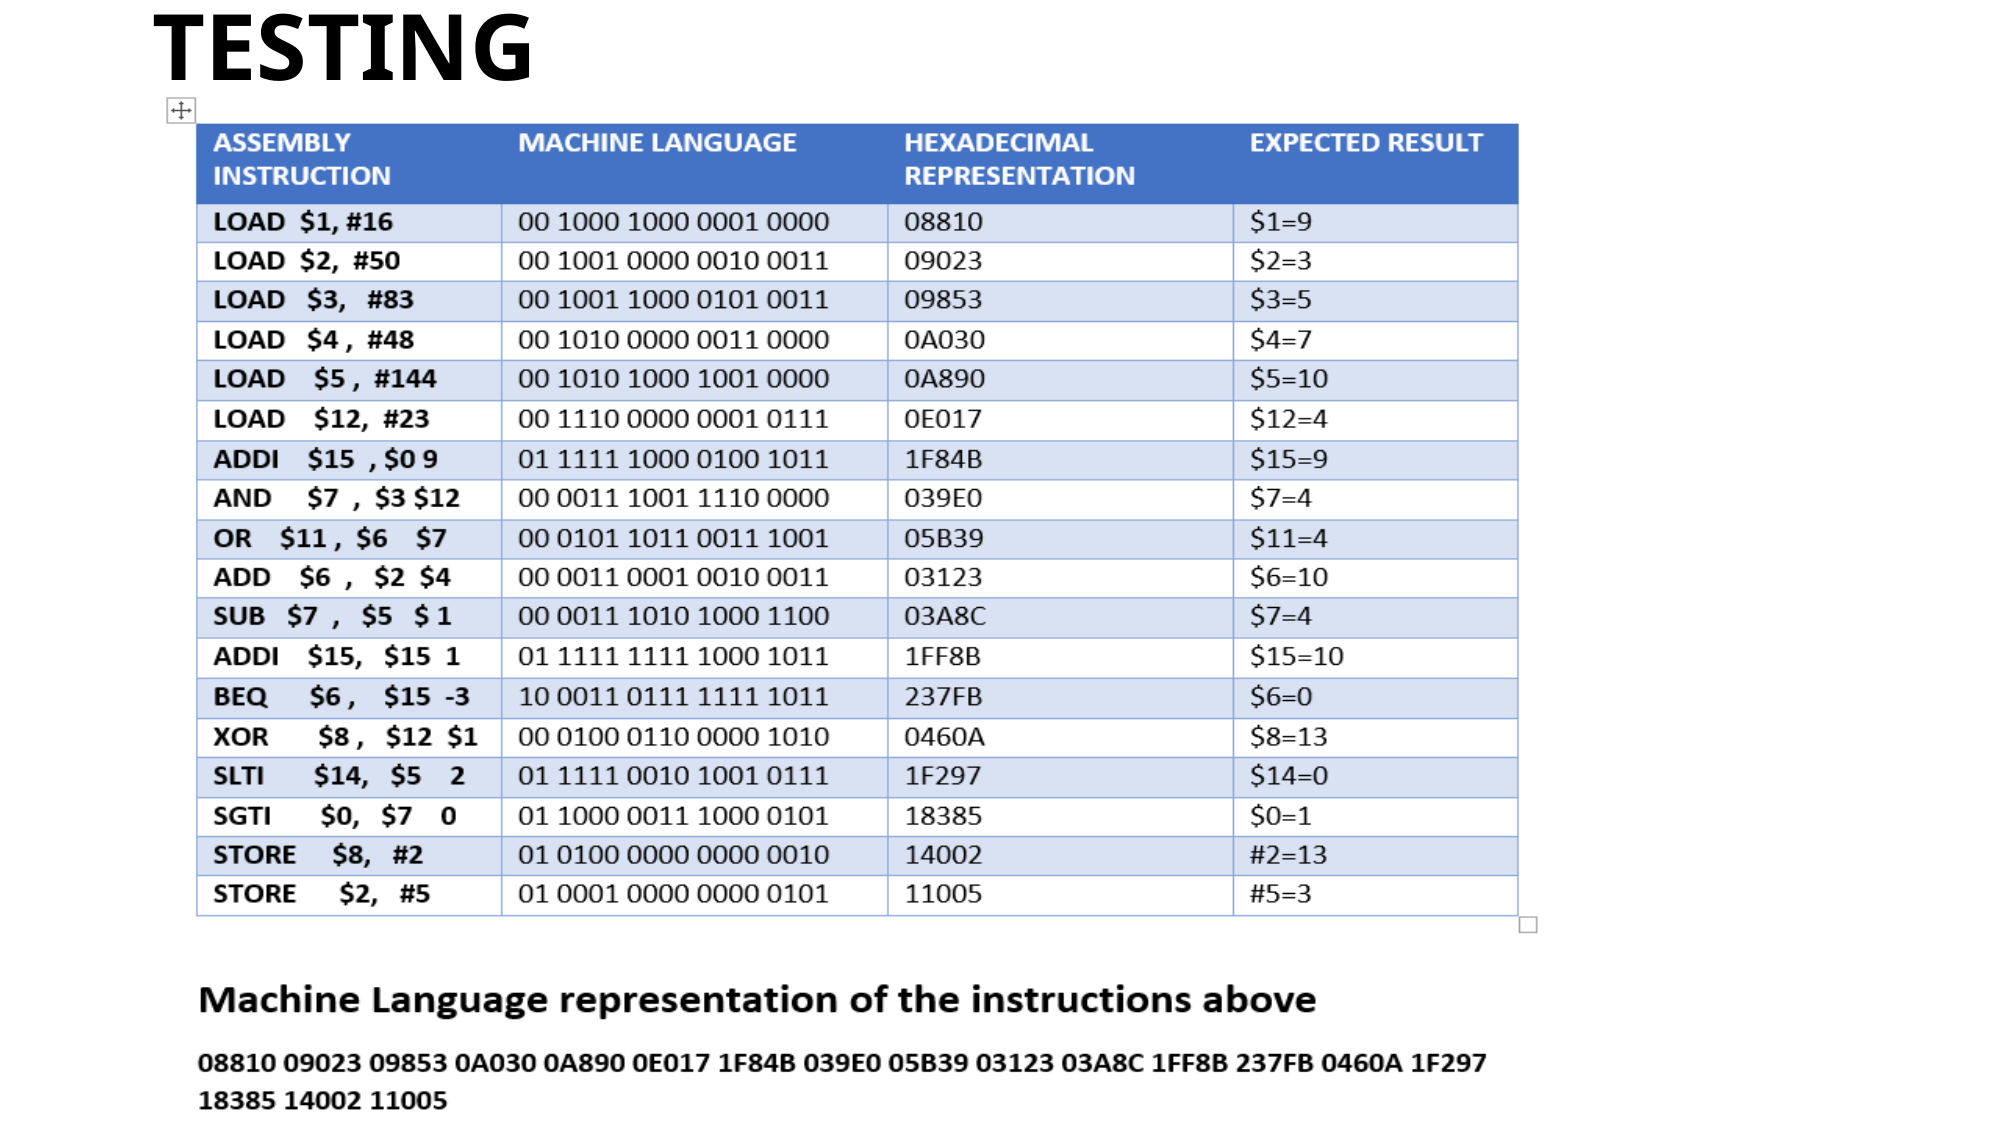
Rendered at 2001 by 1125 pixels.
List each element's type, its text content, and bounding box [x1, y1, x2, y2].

title TESTING [137, 0, 1863, 160]
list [137, 85, 1605, 1125]
